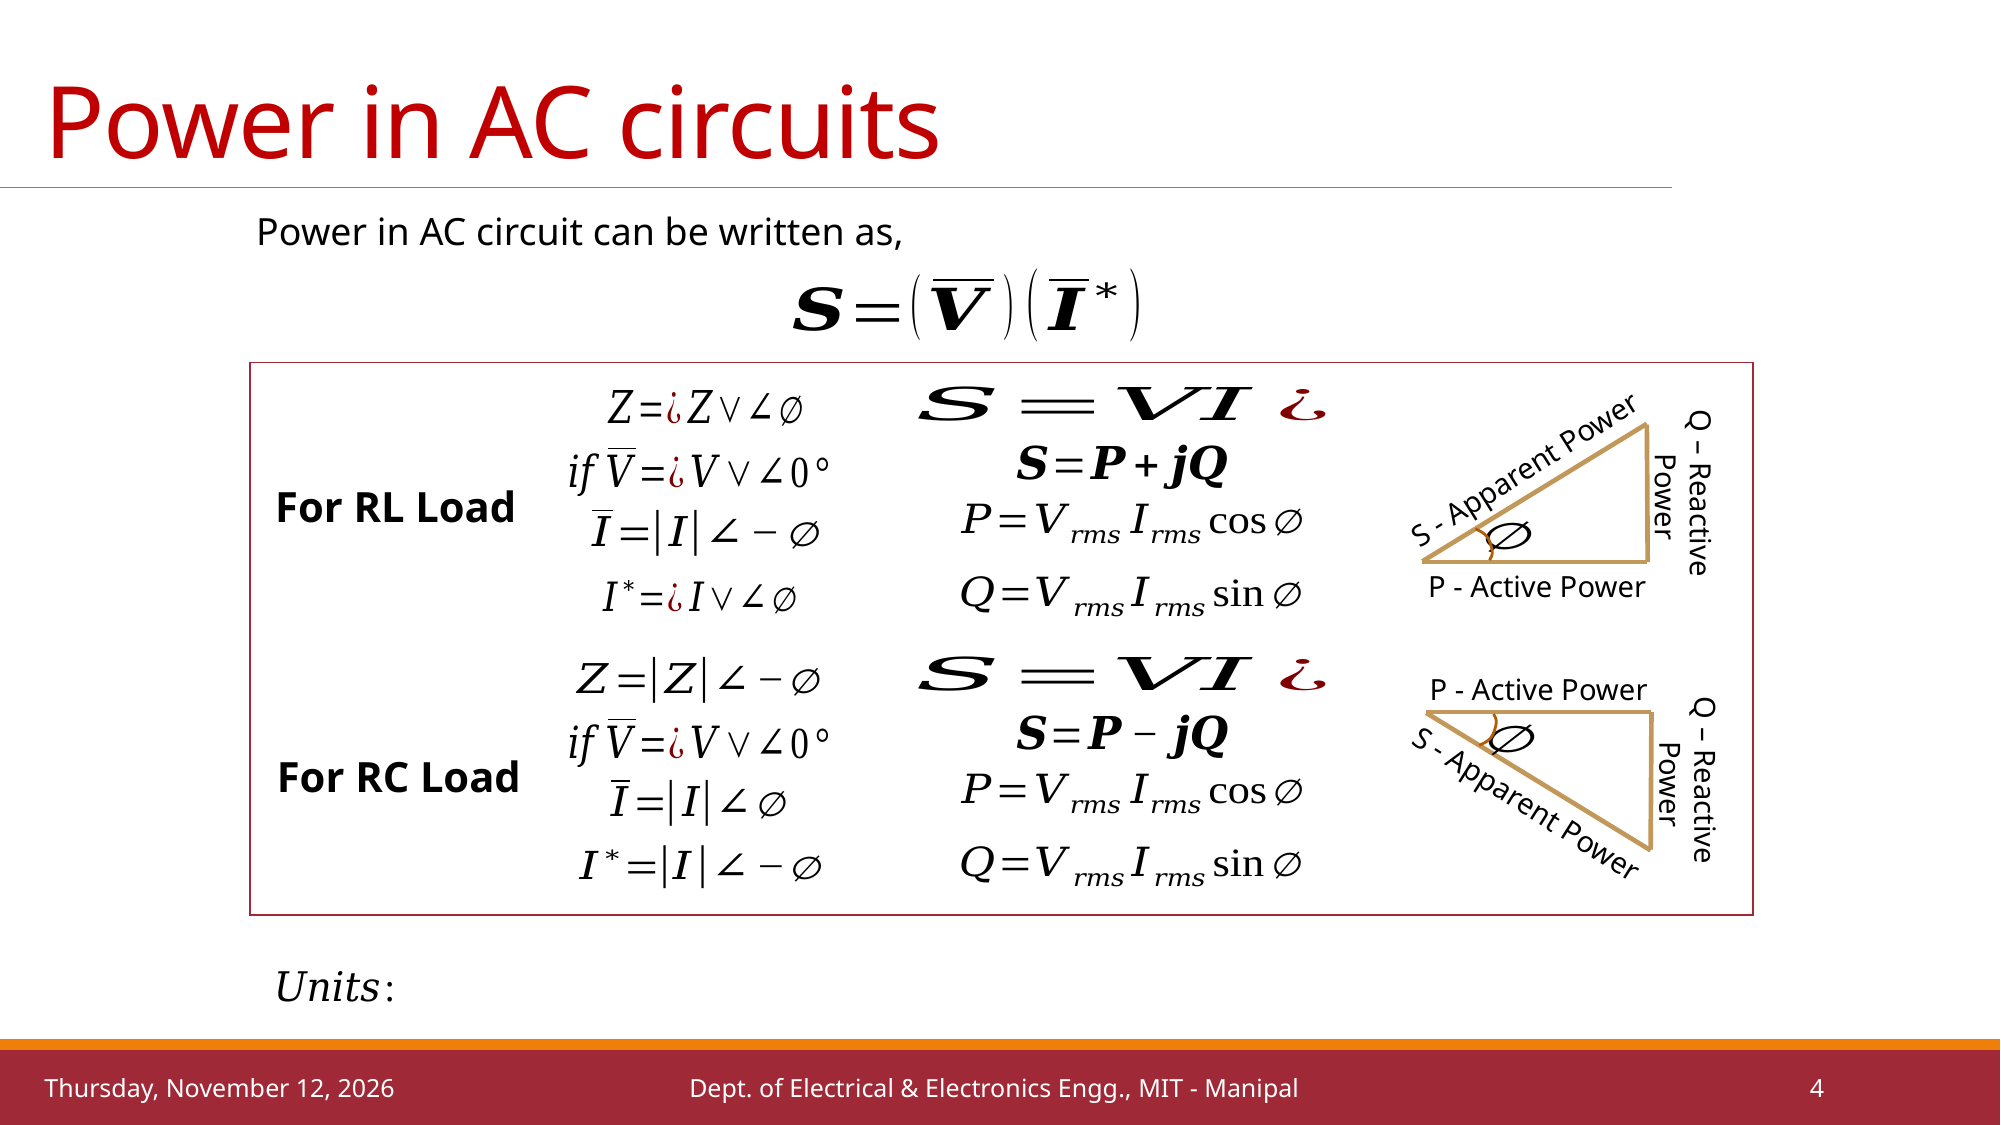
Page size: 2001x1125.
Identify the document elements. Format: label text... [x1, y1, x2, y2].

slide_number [29, 1059, 500, 1120]
text_box Power in AC circuit can be written as, [241, 200, 920, 261]
table_header [251, 363, 1752, 633]
text_box For RC Load [262, 743, 537, 809]
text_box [914, 379, 1335, 622]
text_box For RL Load [260, 473, 532, 538]
title Power in AC circuits [29, 0, 1963, 187]
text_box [567, 384, 831, 622]
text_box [914, 650, 1335, 892]
slide_number 4 [1624, 1059, 1840, 1120]
table_cell [251, 633, 1752, 914]
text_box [1394, 663, 1732, 874]
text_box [567, 654, 831, 892]
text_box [1392, 400, 1727, 612]
footer Dept. of Electrical & Electronics Engg., MIT - Manipal [539, 1059, 1451, 1120]
